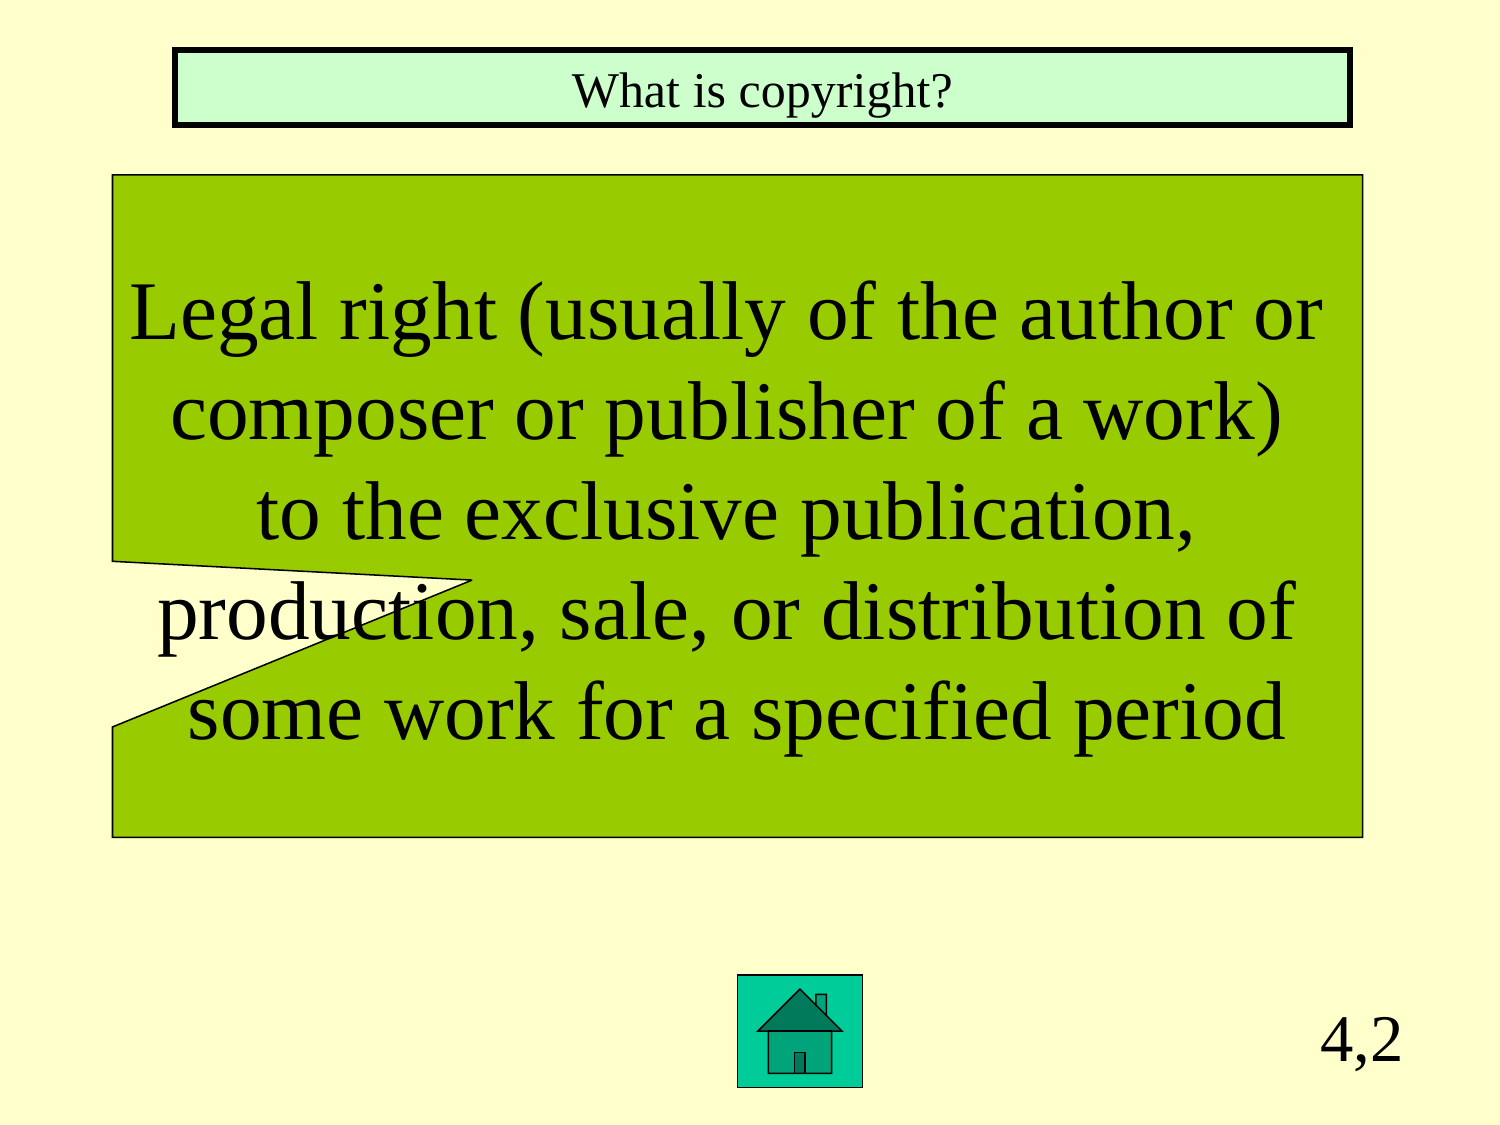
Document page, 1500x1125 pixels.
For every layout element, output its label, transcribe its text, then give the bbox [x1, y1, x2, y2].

text_box What is copyright? [174, 49, 1350, 125]
subtitle 4,2 [1224, 987, 1500, 1125]
text_box [737, 975, 863, 1088]
text_box Legal right (usually of the author or composer or publisher of a work) to the exclusive publication, production, sale, or distribution of some work for a specified period [112, 174, 1363, 838]
